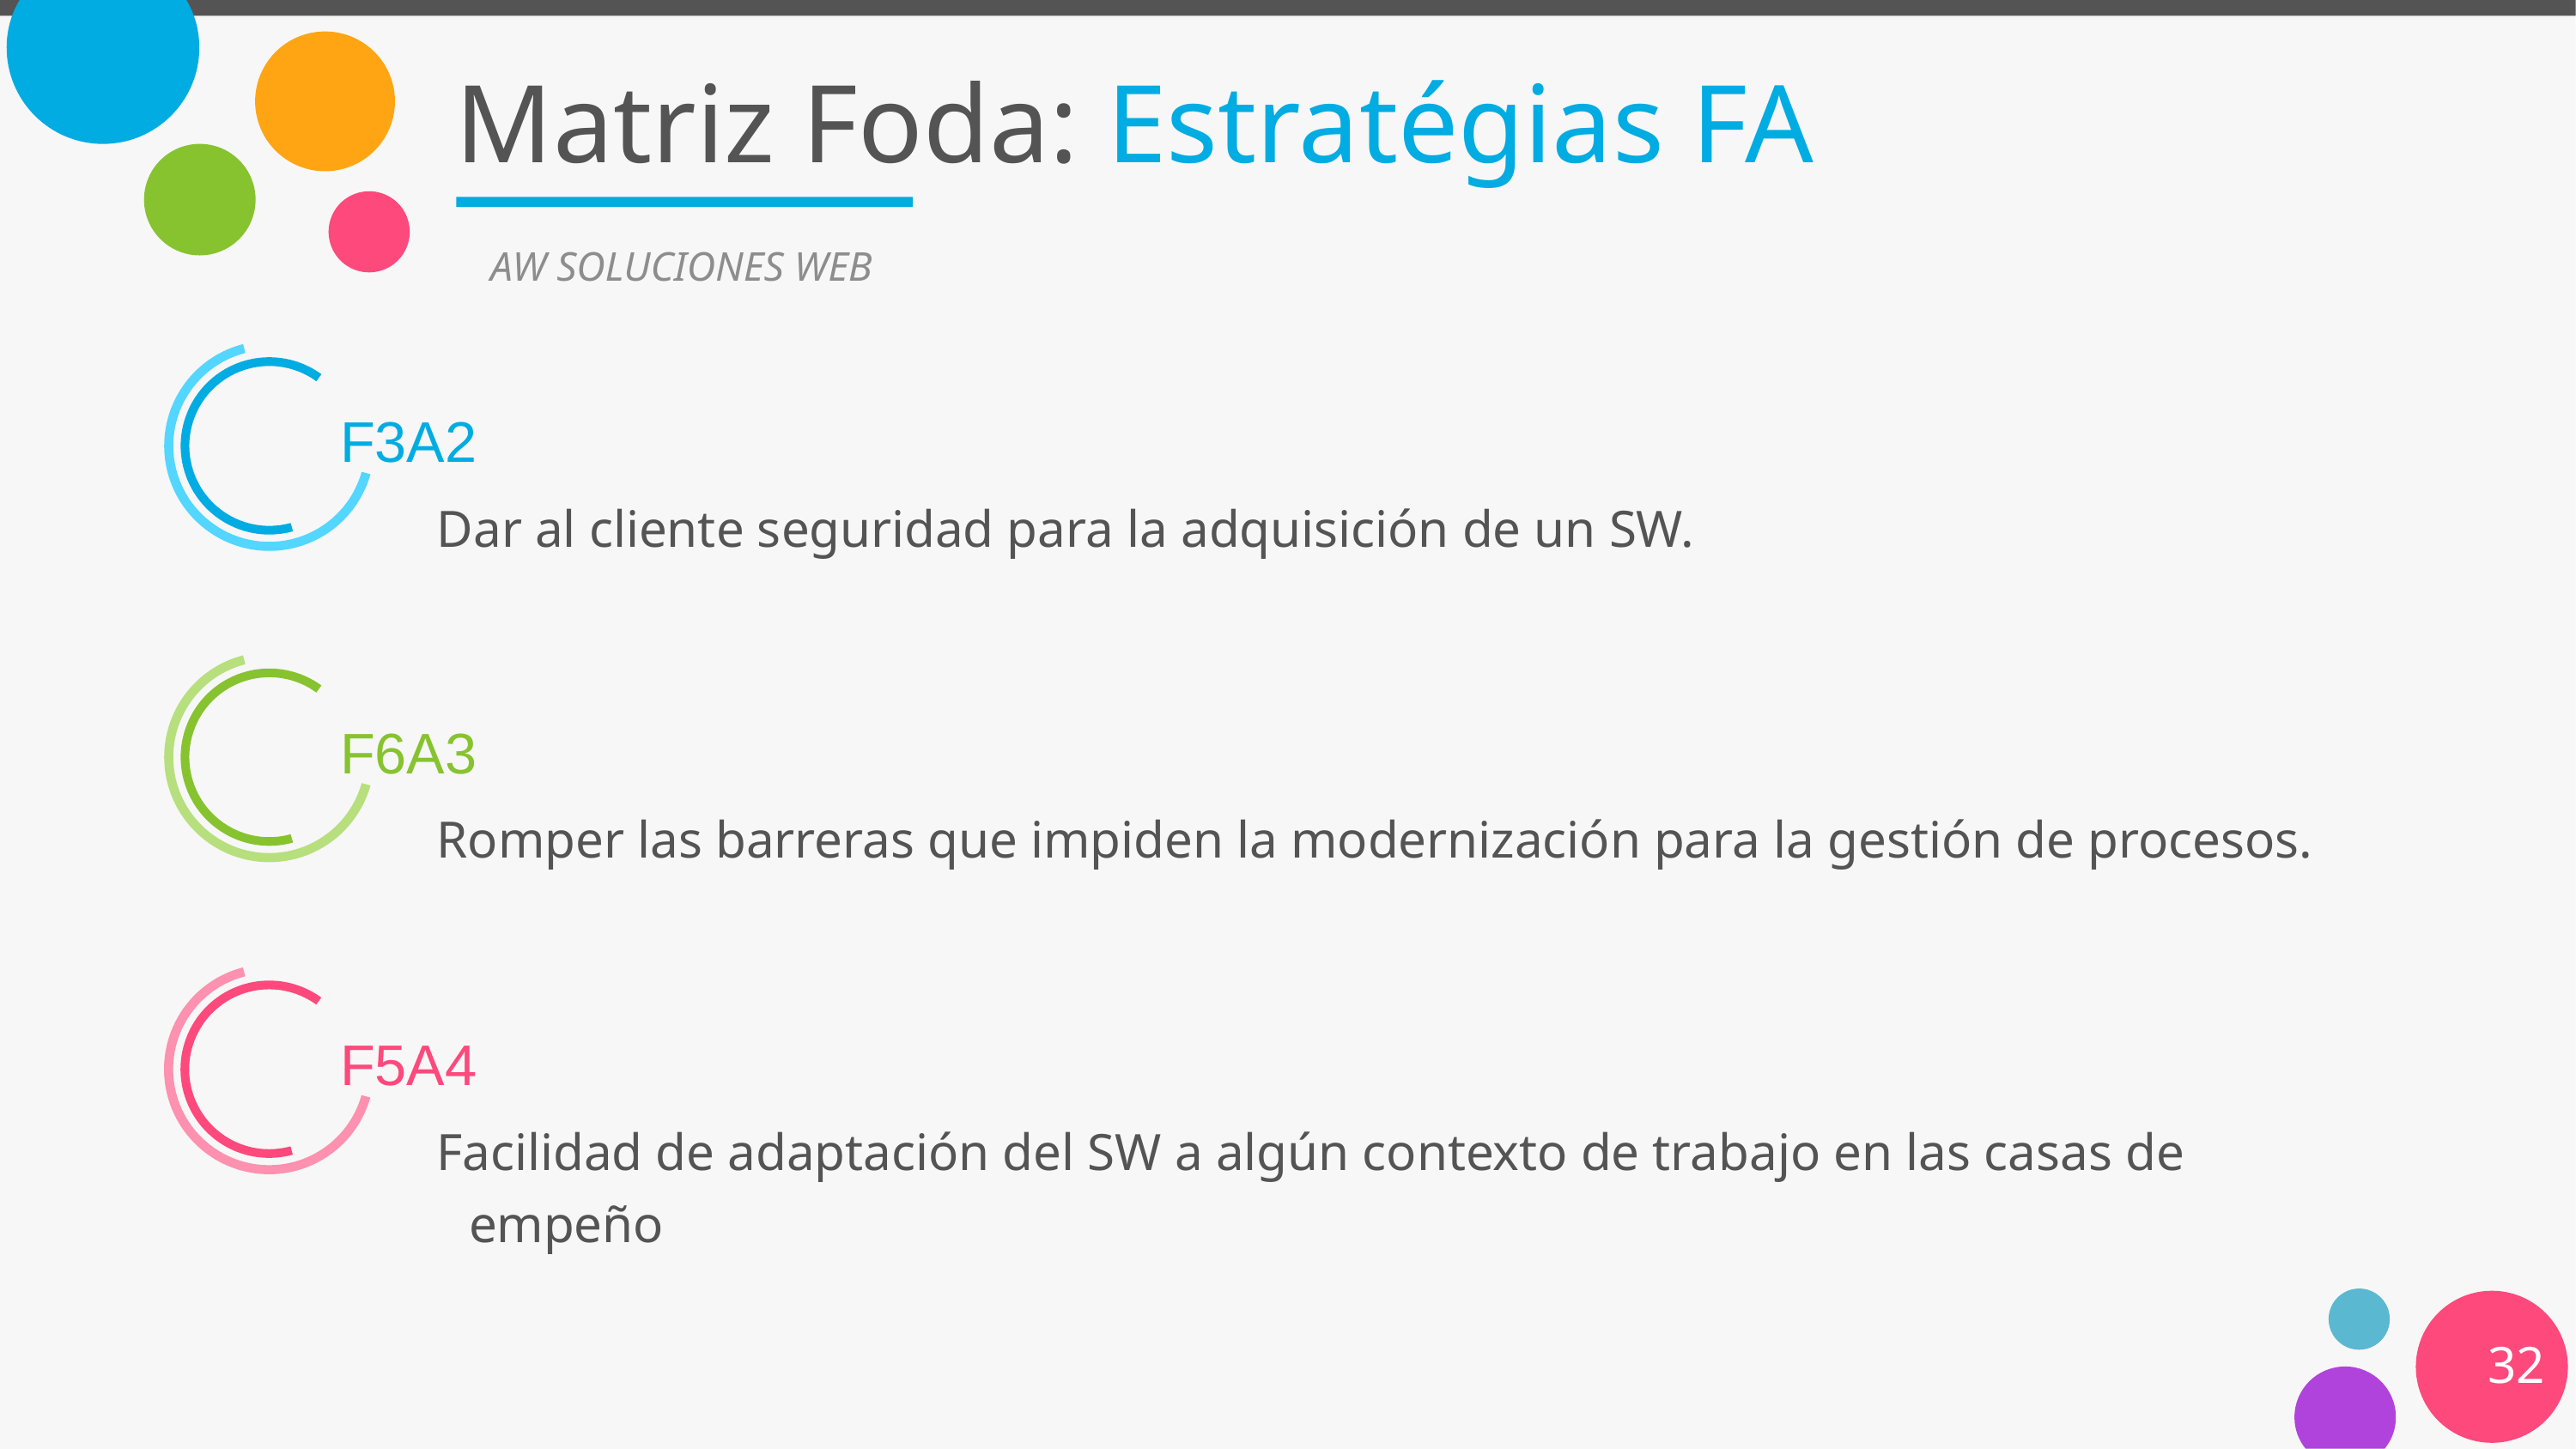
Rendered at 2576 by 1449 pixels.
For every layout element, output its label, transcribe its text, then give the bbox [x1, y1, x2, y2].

text_box AW SOLUCIONES WEB [467, 229, 2486, 301]
list Facilidad de adaptación del SW a algún contexto de trabajo en las casas de empeño [381, 1096, 2345, 1276]
list Dar al cliente seguridad para la adquisición de un SW. [381, 473, 2345, 653]
list F5A4 [284, 997, 1331, 1109]
list Romper las barreras que impiden la modernización para la gestión de procesos. [381, 785, 2345, 965]
list F3A2 [284, 373, 1332, 486]
slide_number 32 [2415, 1328, 2568, 1406]
list F6A3 [284, 685, 1332, 797]
title Matriz Foda: Estratégias FA [433, 34, 2454, 204]
